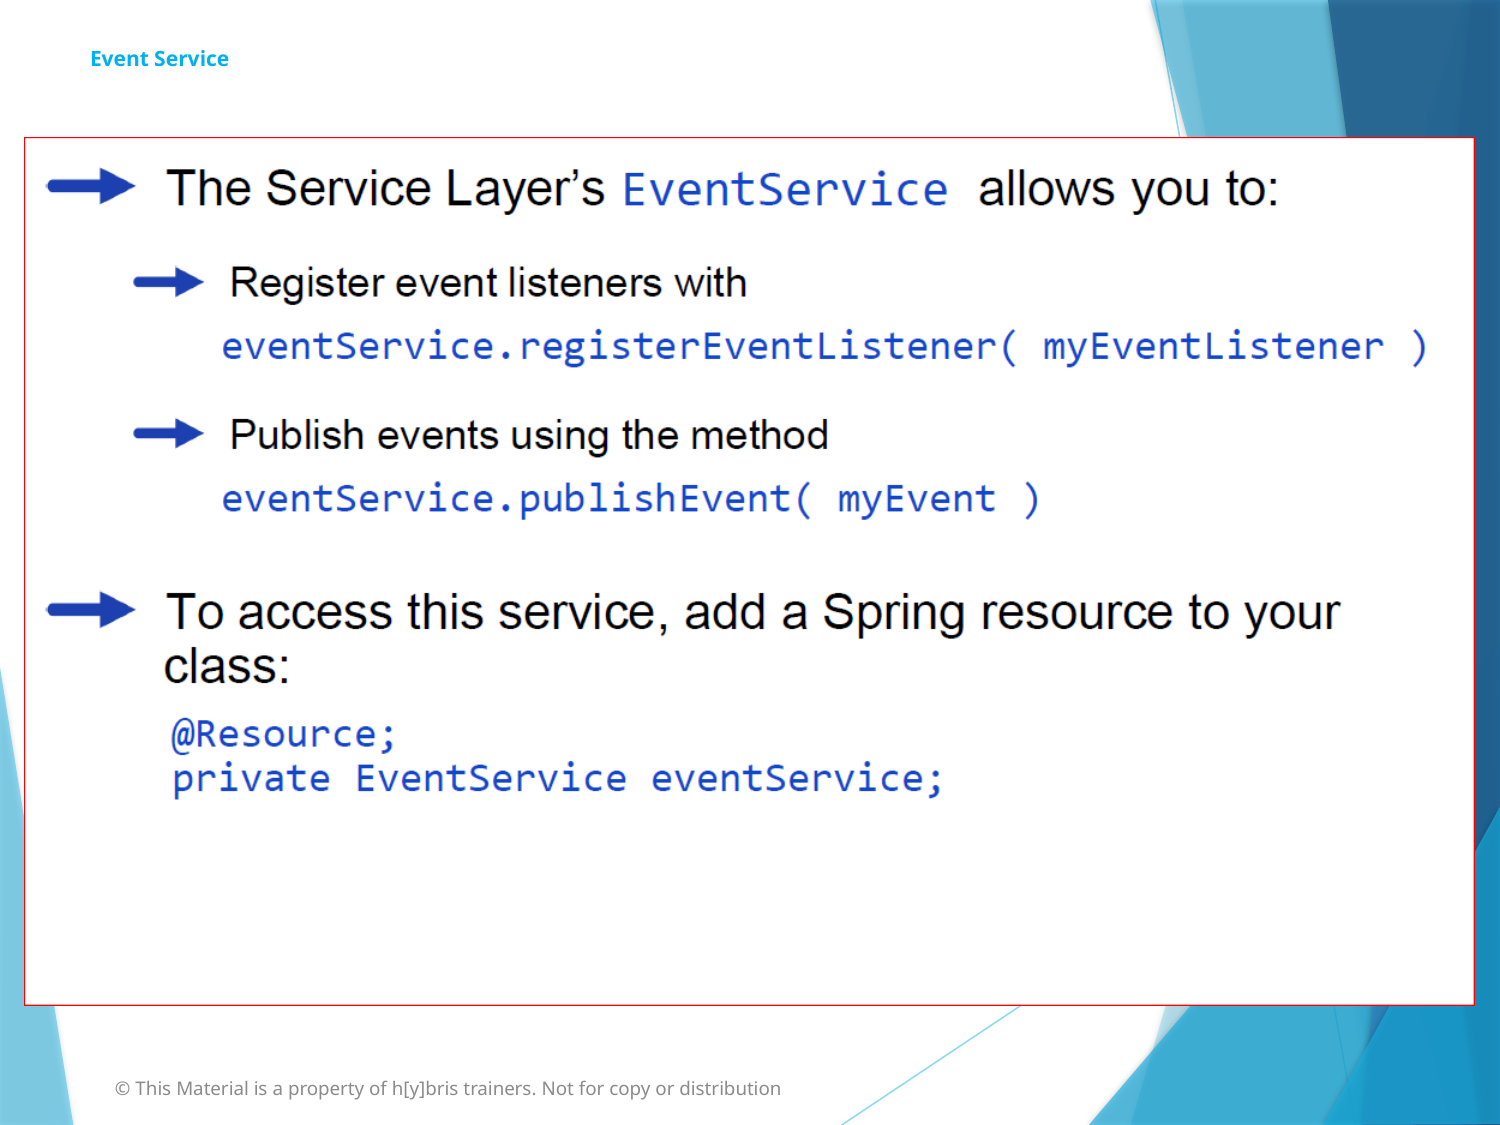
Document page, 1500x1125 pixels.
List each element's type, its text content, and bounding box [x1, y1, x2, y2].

title Event Service [75, 37, 1425, 136]
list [24, 136, 1476, 1007]
footer © This Material is a property of h[y]bris trainers. Not for copy or distribution [99, 1057, 859, 1118]
